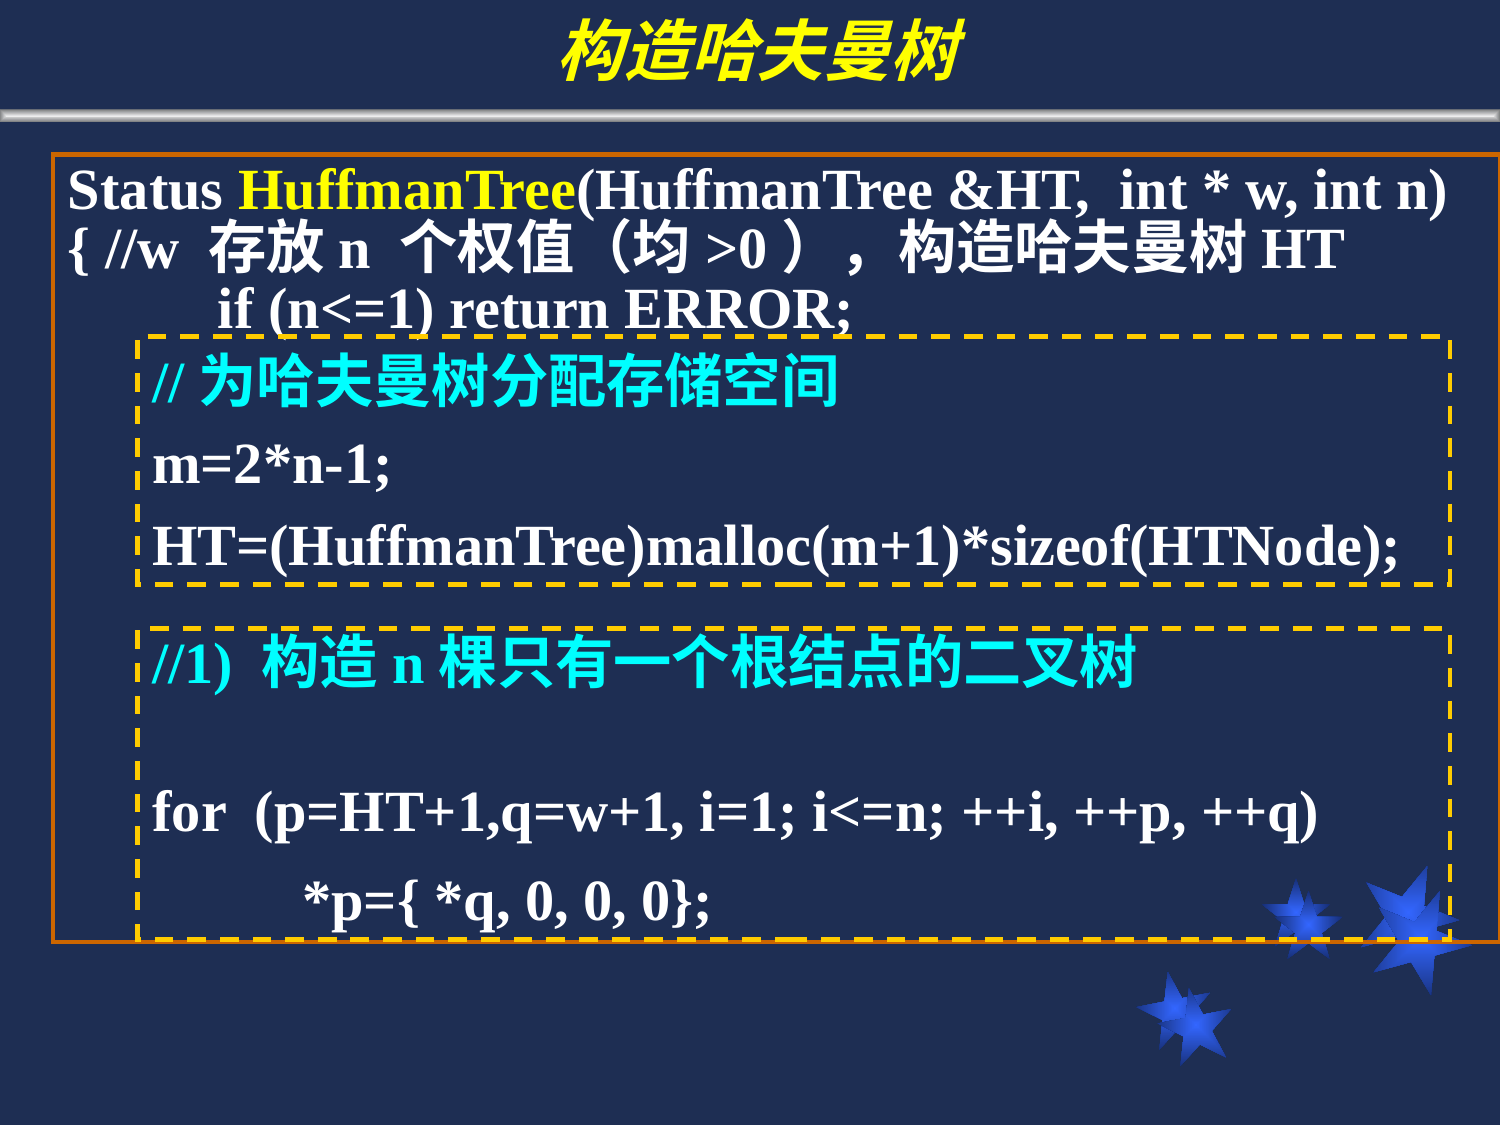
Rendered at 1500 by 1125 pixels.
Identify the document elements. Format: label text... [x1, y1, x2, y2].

text_box 构造哈夫曼树 [13, 1, 1500, 96]
text_box //为哈夫曼树分配存储空间 m=2*n-1; HT=(HuffmanTree)malloc(m+1)*sizeof(HTNode); [137, 336, 1450, 585]
text_box Status HuffmanTree(HuffmanTree &HT, int * w, int n) { //w 存放n 个权值（均>0），构造哈夫曼树HT if (n<=1) return ERROR; [53, 154, 1500, 942]
text_box //1) 构造n棵只有一个根结点的二叉树 for (p=HT+1,q=w+1, i=1; i<=n; ++i, ++p, ++q) *p={ *q, 0, 0, 0}; [137, 628, 1450, 940]
